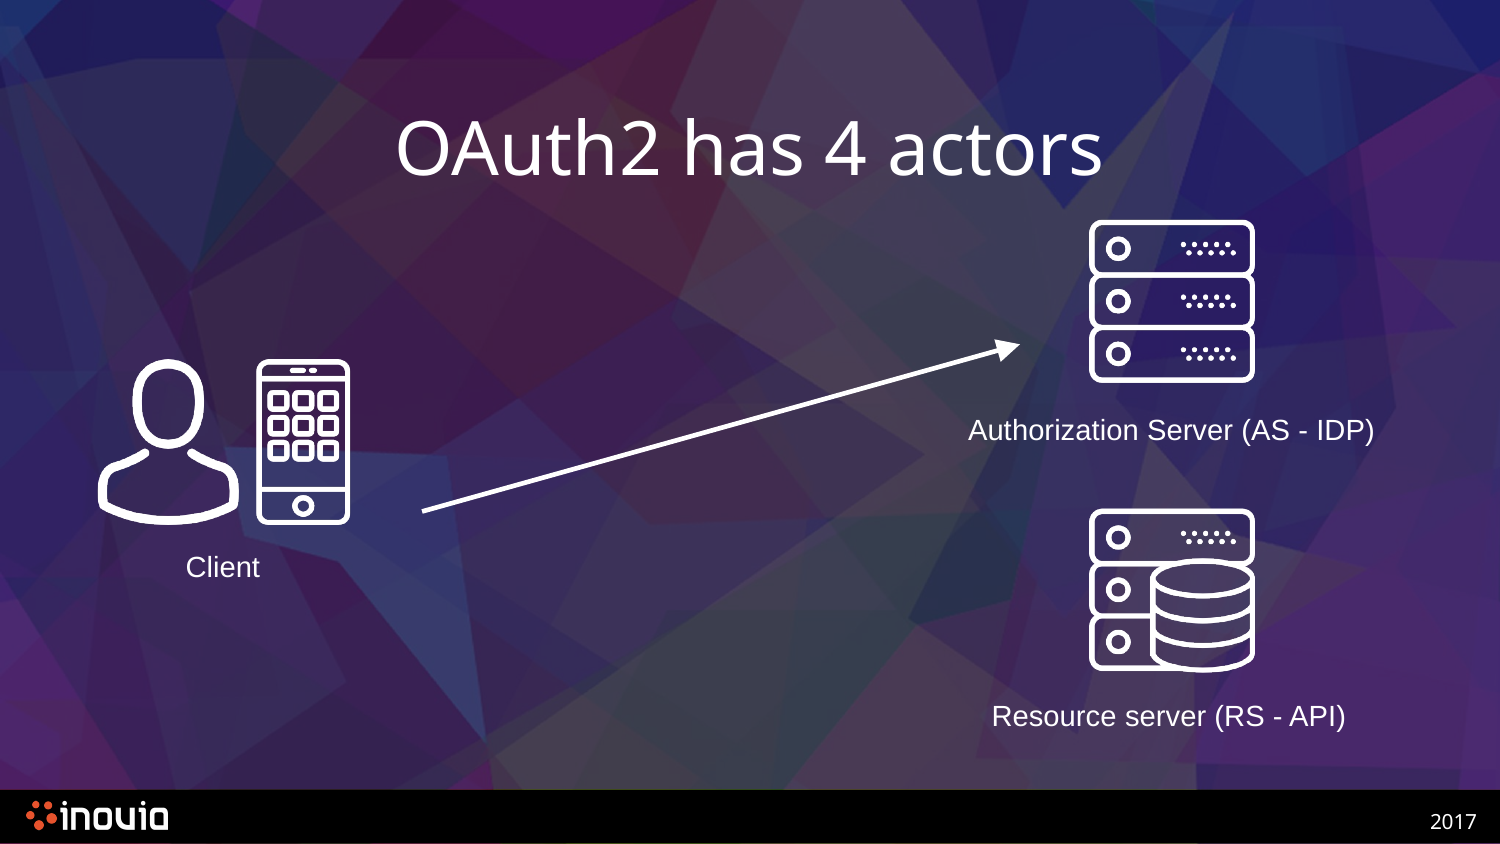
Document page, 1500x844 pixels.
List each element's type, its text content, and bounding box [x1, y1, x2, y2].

text_box Authorization Server (AS - IDP) [1025, 396, 1392, 448]
text_box Client [170, 533, 289, 586]
picture [26, 768, 168, 844]
text_box Resource server (RS - API) [976, 681, 1368, 734]
picture [85, 359, 386, 525]
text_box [421, 344, 1021, 512]
title OAuth2 has 4 actors [347, 44, 1153, 248]
picture [1089, 507, 1255, 674]
picture [1089, 218, 1255, 384]
